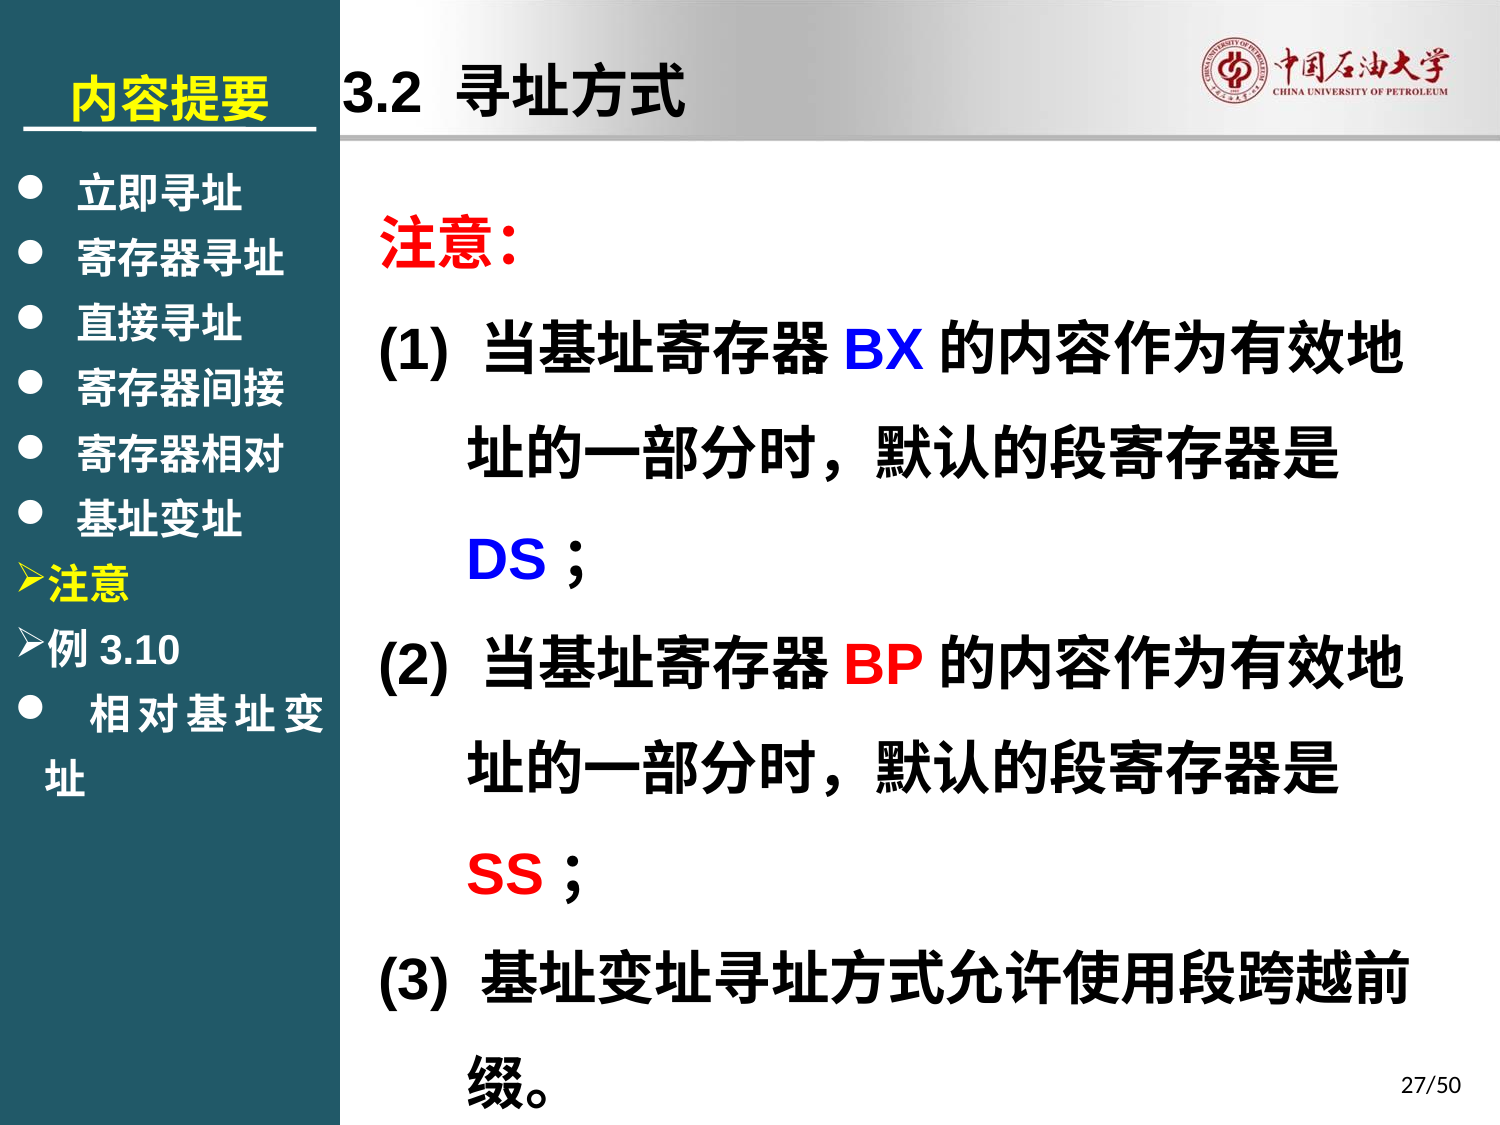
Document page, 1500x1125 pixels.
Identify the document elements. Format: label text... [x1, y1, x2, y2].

text_box 内容提要 立即寻址 寄存器寻址 直接寻址 寄存器间接 寄存器相对 基址变址 注意 例3.10 相对基址变址 [0, 0, 342, 1125]
list 注意： (1) 当基址寄存器BX的内容作为有效地址的一部分时，默认的段寄存器是DS； (2) 当基址寄存器BP的内容作为有效地址的一部分时，默认的段寄存器是SS； (3) 基址变址寻址方式允许使用段跨越前缀。 [363, 163, 1466, 1055]
slide_number 27/50 [1349, 1053, 1477, 1114]
picture [342, 0, 1500, 1125]
text_box 3.2 寻址方式 [327, 46, 789, 132]
